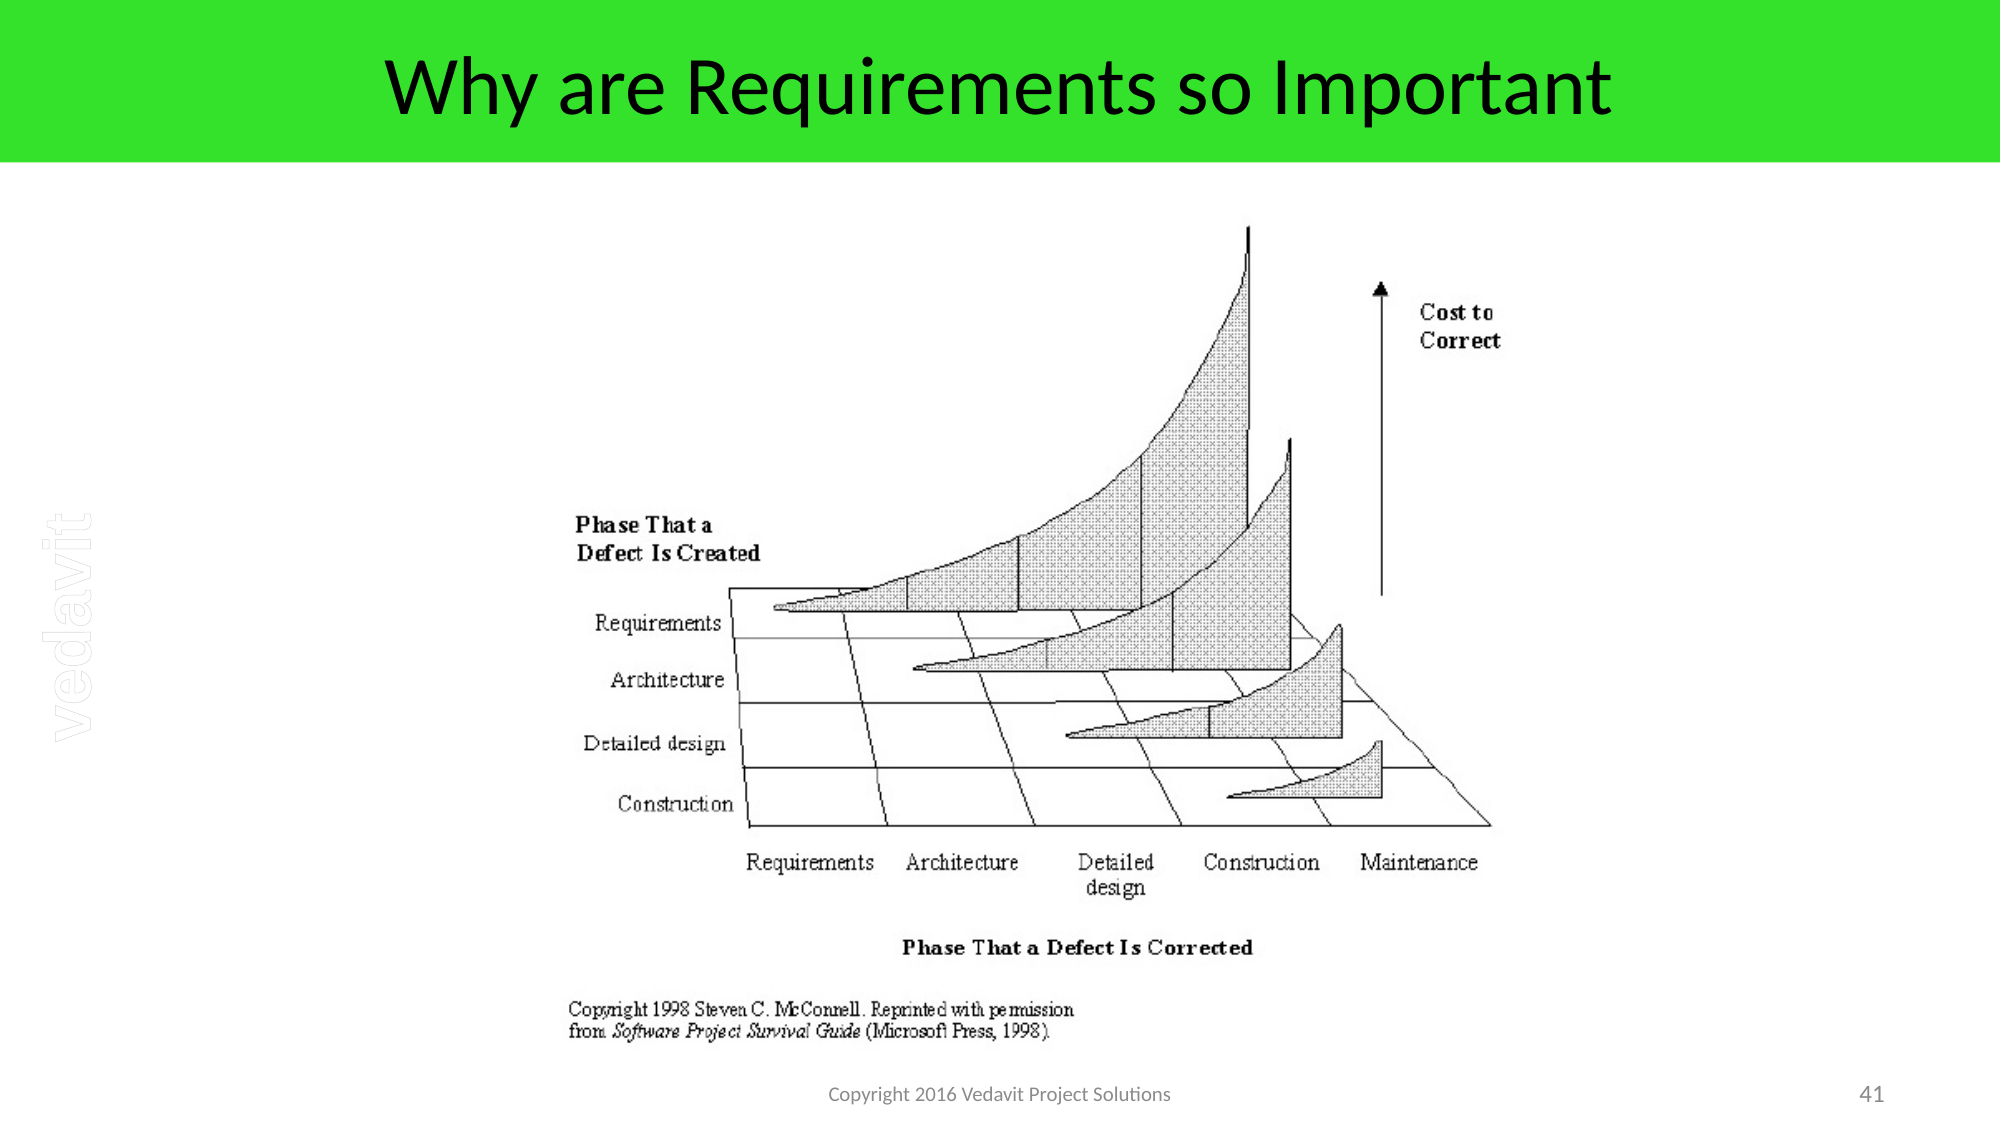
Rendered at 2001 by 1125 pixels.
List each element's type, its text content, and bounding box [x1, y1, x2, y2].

title Why are Requirements so Important [0, 0, 2000, 163]
slide_number 41 [1433, 1062, 1900, 1123]
footer Copyright 2016 Vedavit Project Solutions [683, 1071, 1317, 1123]
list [499, 209, 1540, 1064]
